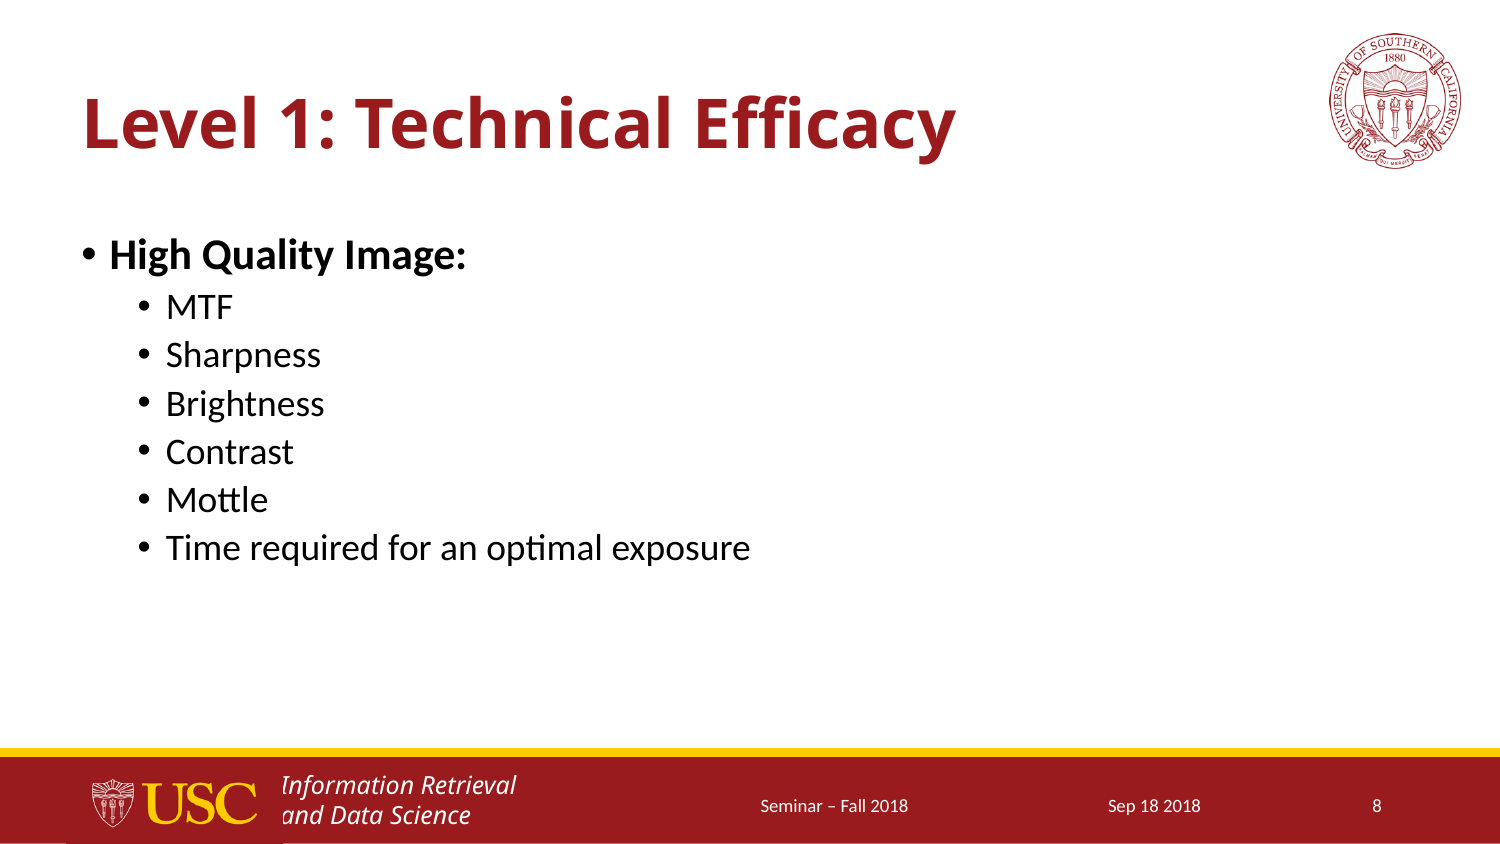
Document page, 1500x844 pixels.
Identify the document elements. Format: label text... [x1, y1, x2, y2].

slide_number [1093, 782, 1308, 827]
picture [66, 762, 283, 844]
footer Seminar – Fall 2018 [621, 782, 1048, 827]
title Level 1: Technical Efficacy [66, 44, 1397, 208]
picture [1329, 33, 1461, 169]
slide_number 8 [1319, 782, 1397, 827]
list High Quality Image: MTF Sharpness Brightness Contrast Mottle Time required for an optimal exposure [66, 224, 1397, 755]
